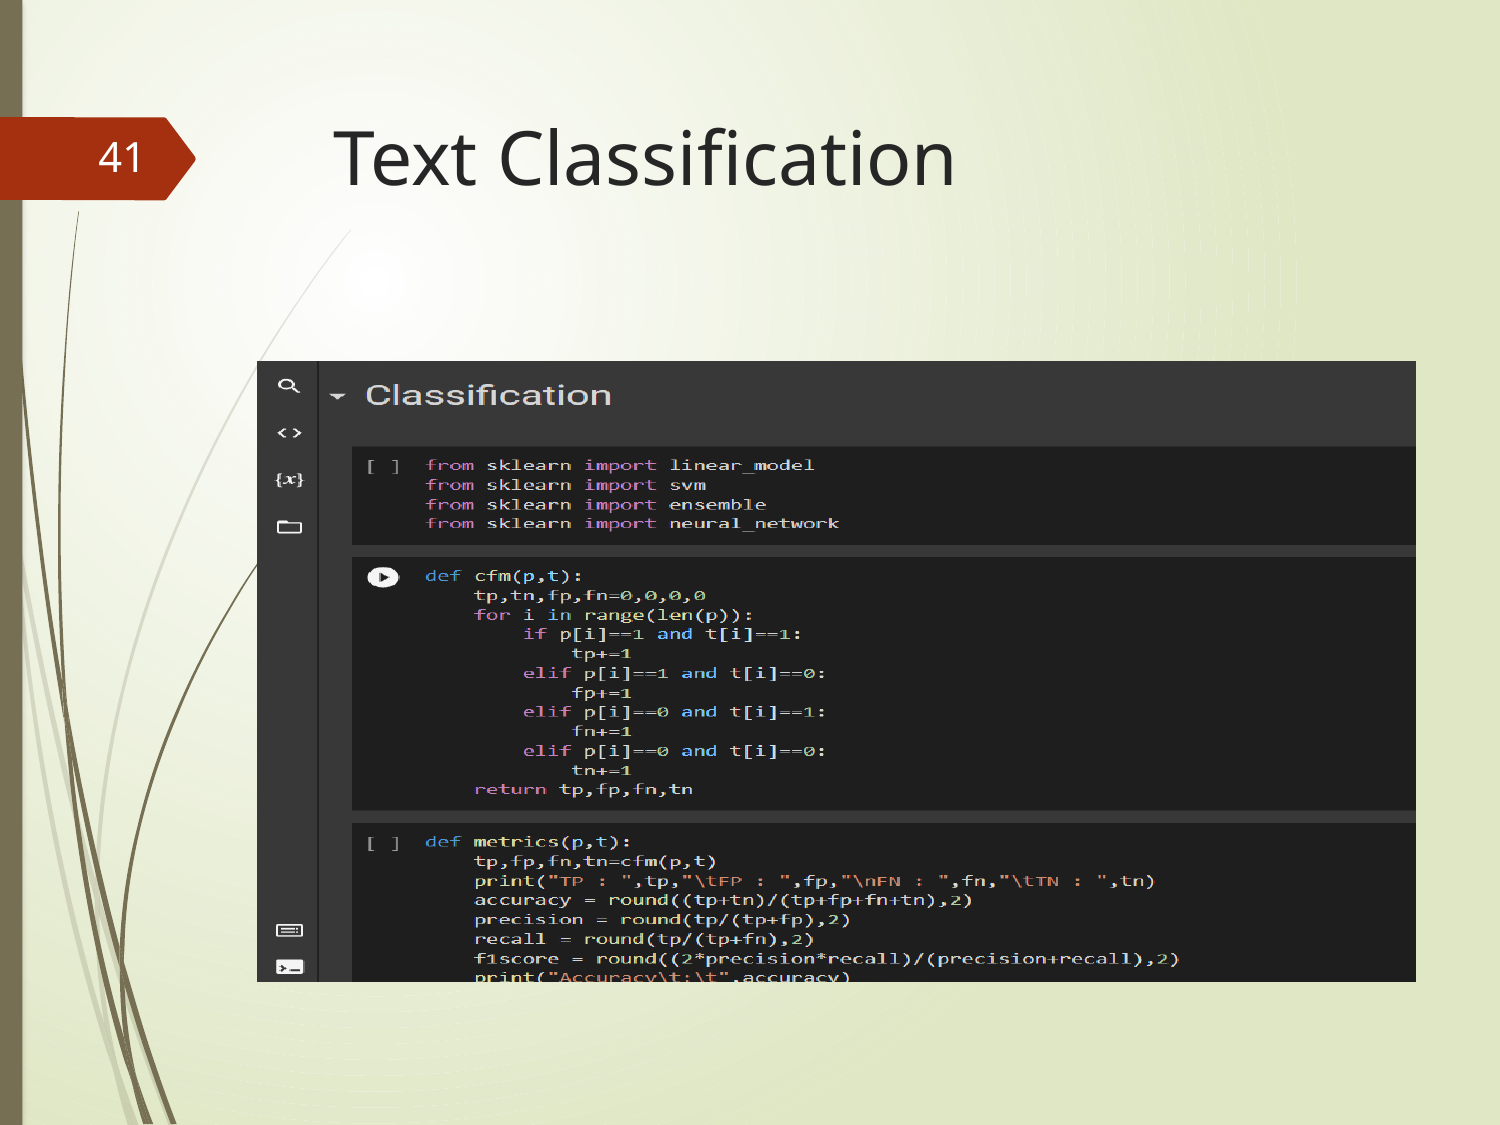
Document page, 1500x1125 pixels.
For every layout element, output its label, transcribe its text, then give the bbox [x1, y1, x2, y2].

title Text Classification [319, 102, 1416, 313]
slide_number 41 [65, 129, 162, 190]
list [257, 361, 1416, 982]
